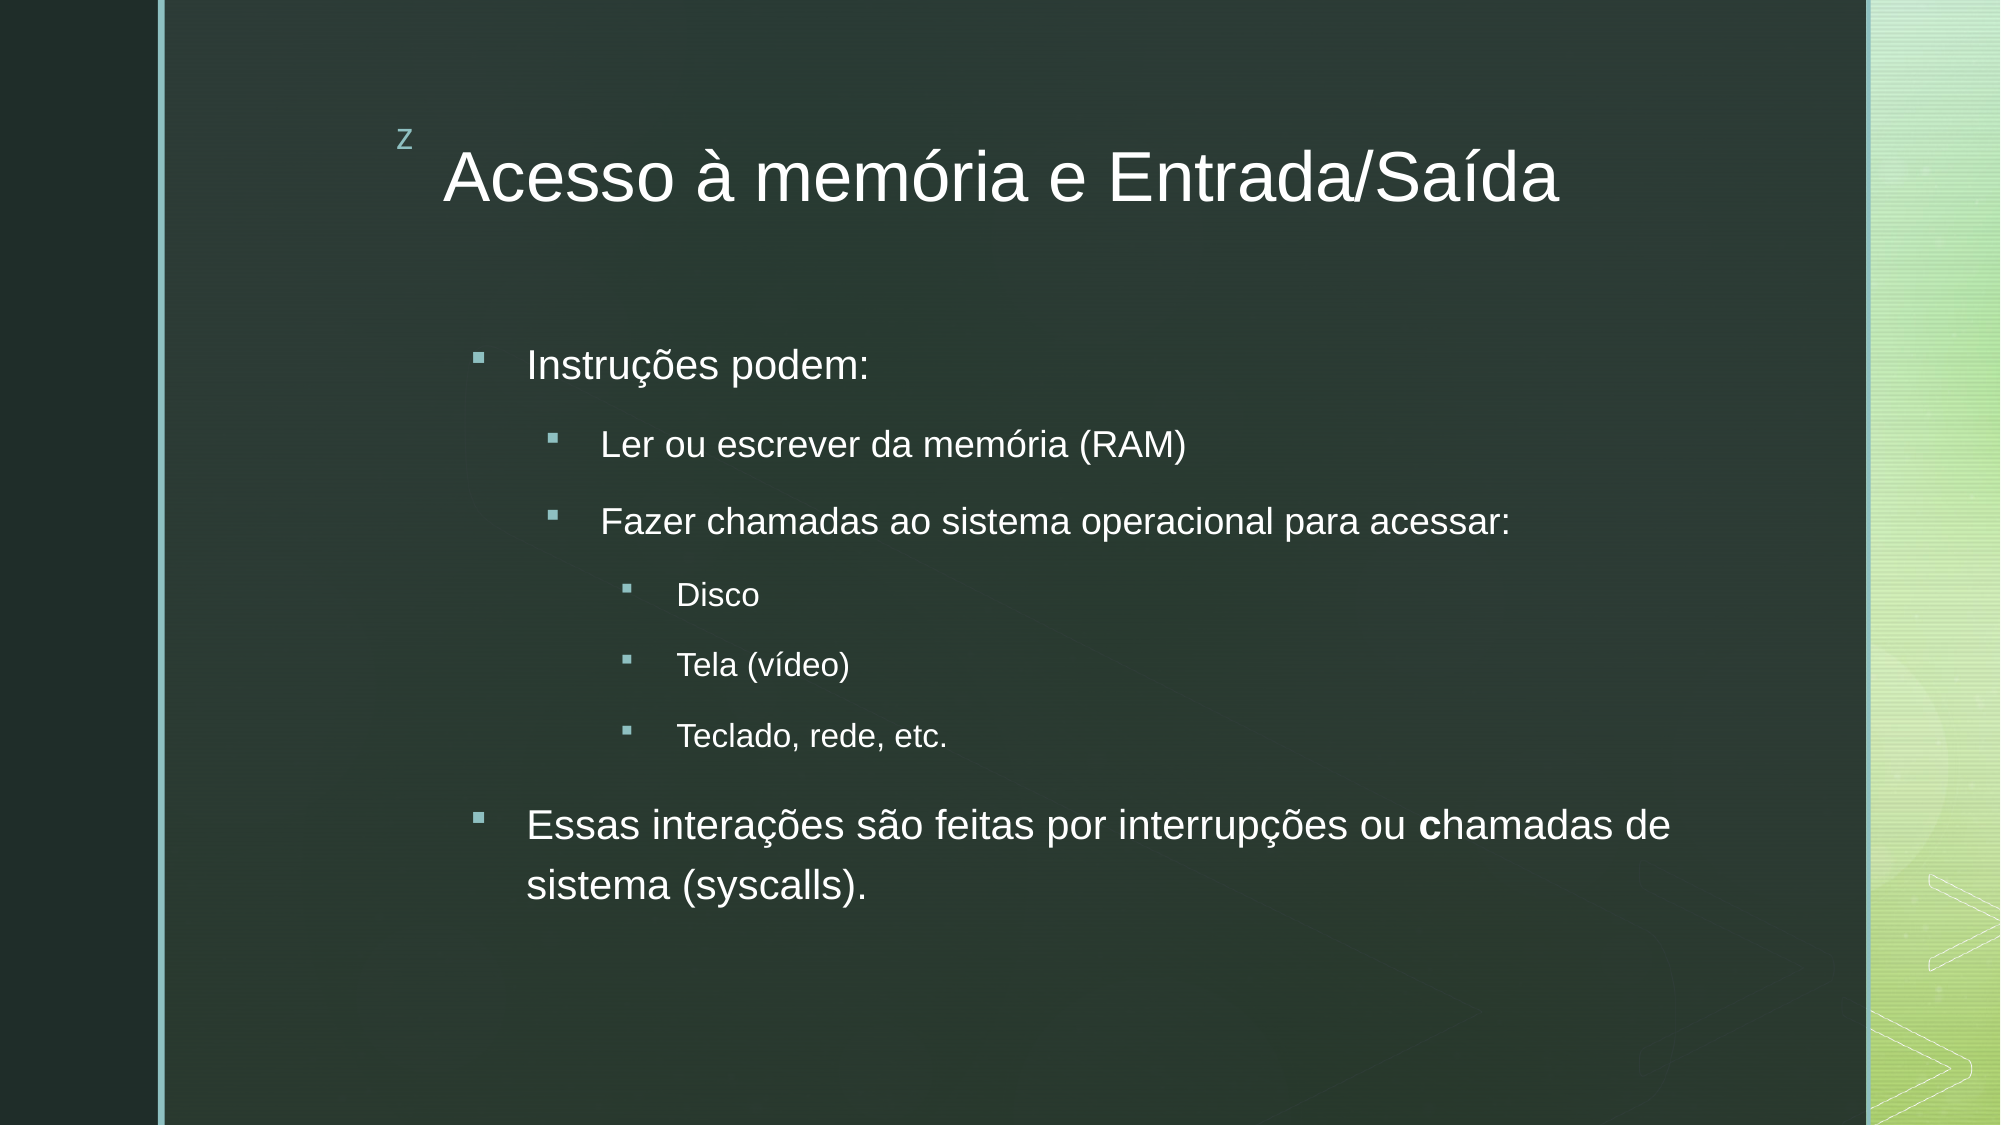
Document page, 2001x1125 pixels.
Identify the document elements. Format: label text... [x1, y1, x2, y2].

picture [1871, 0, 2001, 1125]
title Acesso à memória e Entrada/Saída [428, 132, 1734, 310]
list Instruções podem: Ler ou escrever da memória (RAM) Fazer chamadas ao sistema operacional para acessar: Disco Tela (vídeo) Teclado, rede, etc. Essas interações são feitas por interrupções ou chamadas de sistema (syscalls). [454, 336, 1734, 993]
